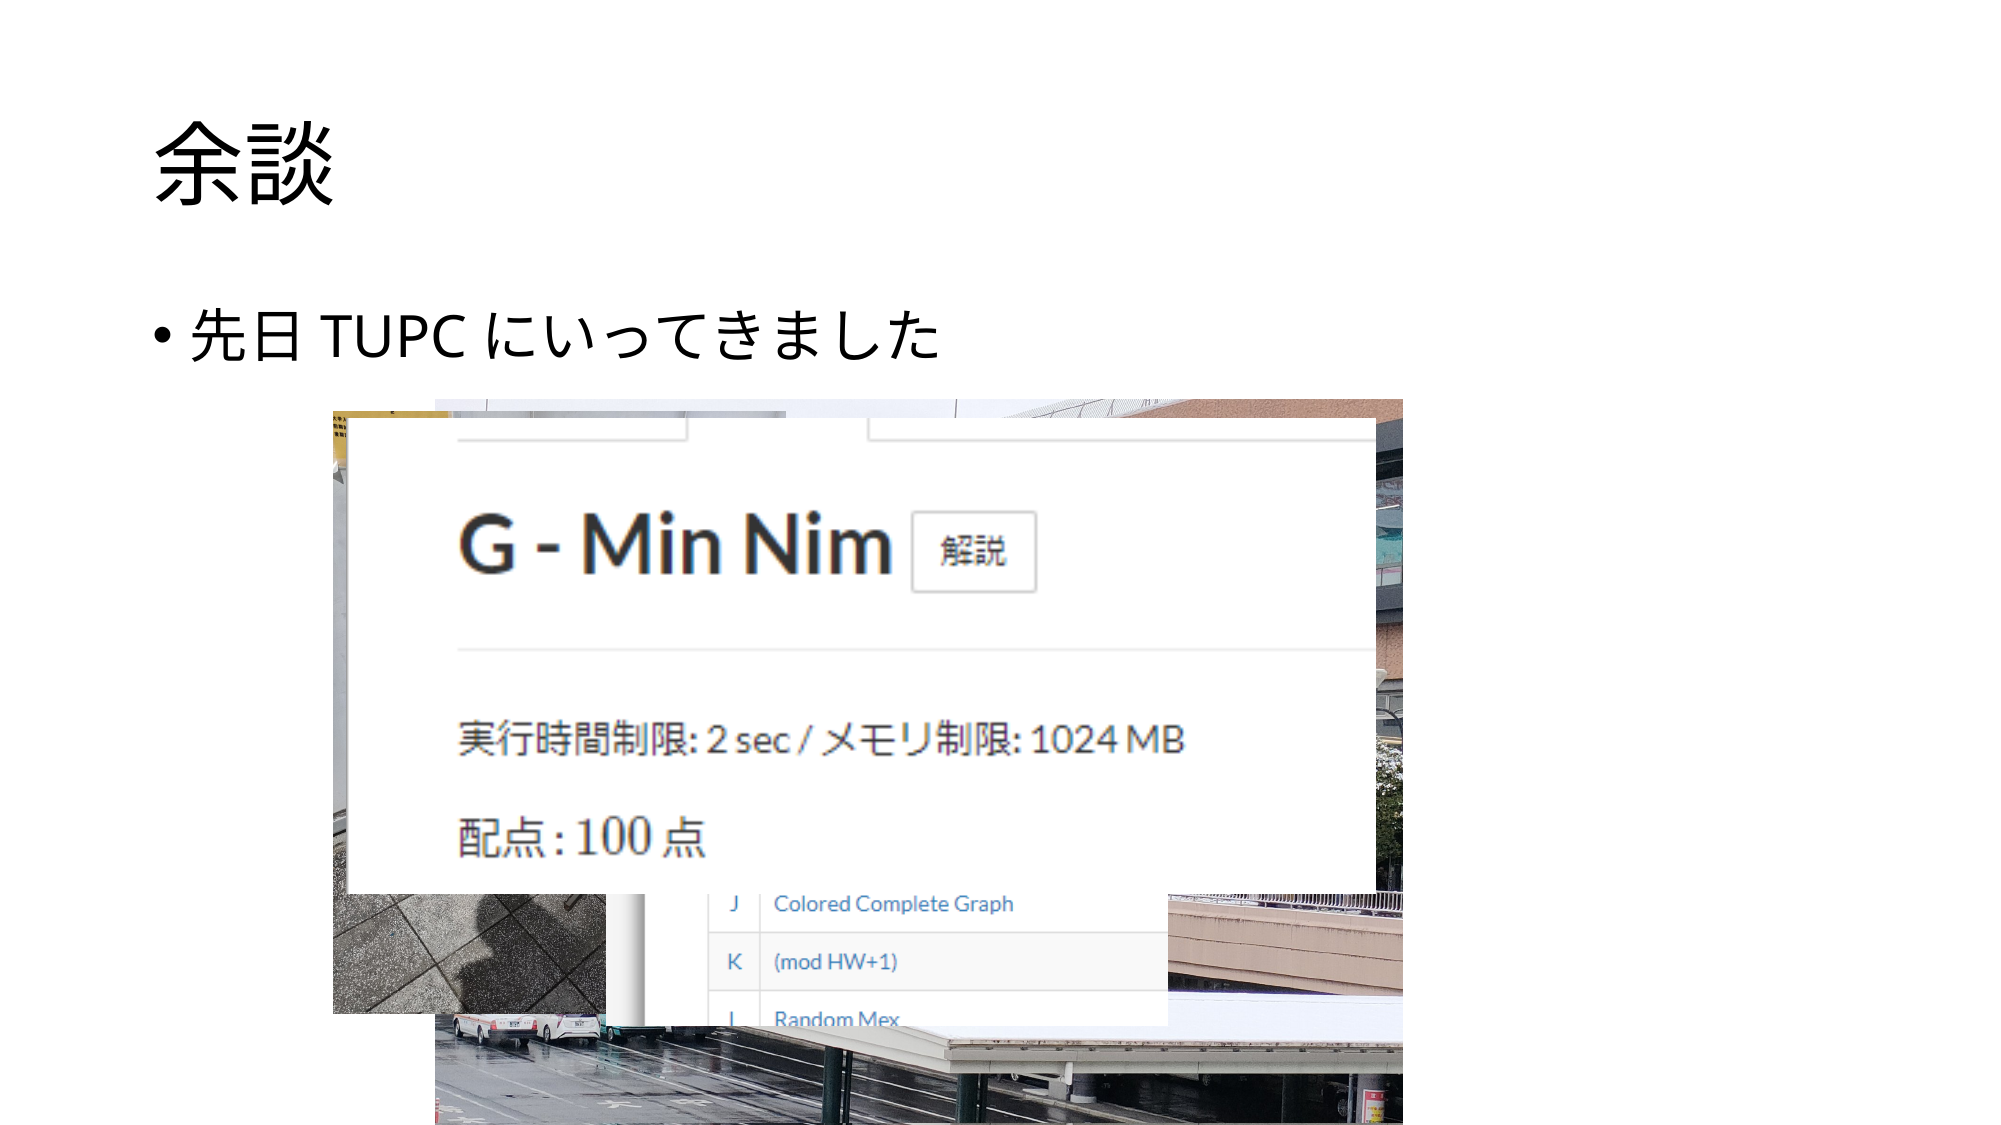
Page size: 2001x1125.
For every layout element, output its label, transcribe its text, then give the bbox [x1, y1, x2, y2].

picture [333, 399, 1404, 1125]
title 余談 [137, 59, 1863, 278]
list 先日TUPCにいってきました [137, 299, 1863, 1014]
